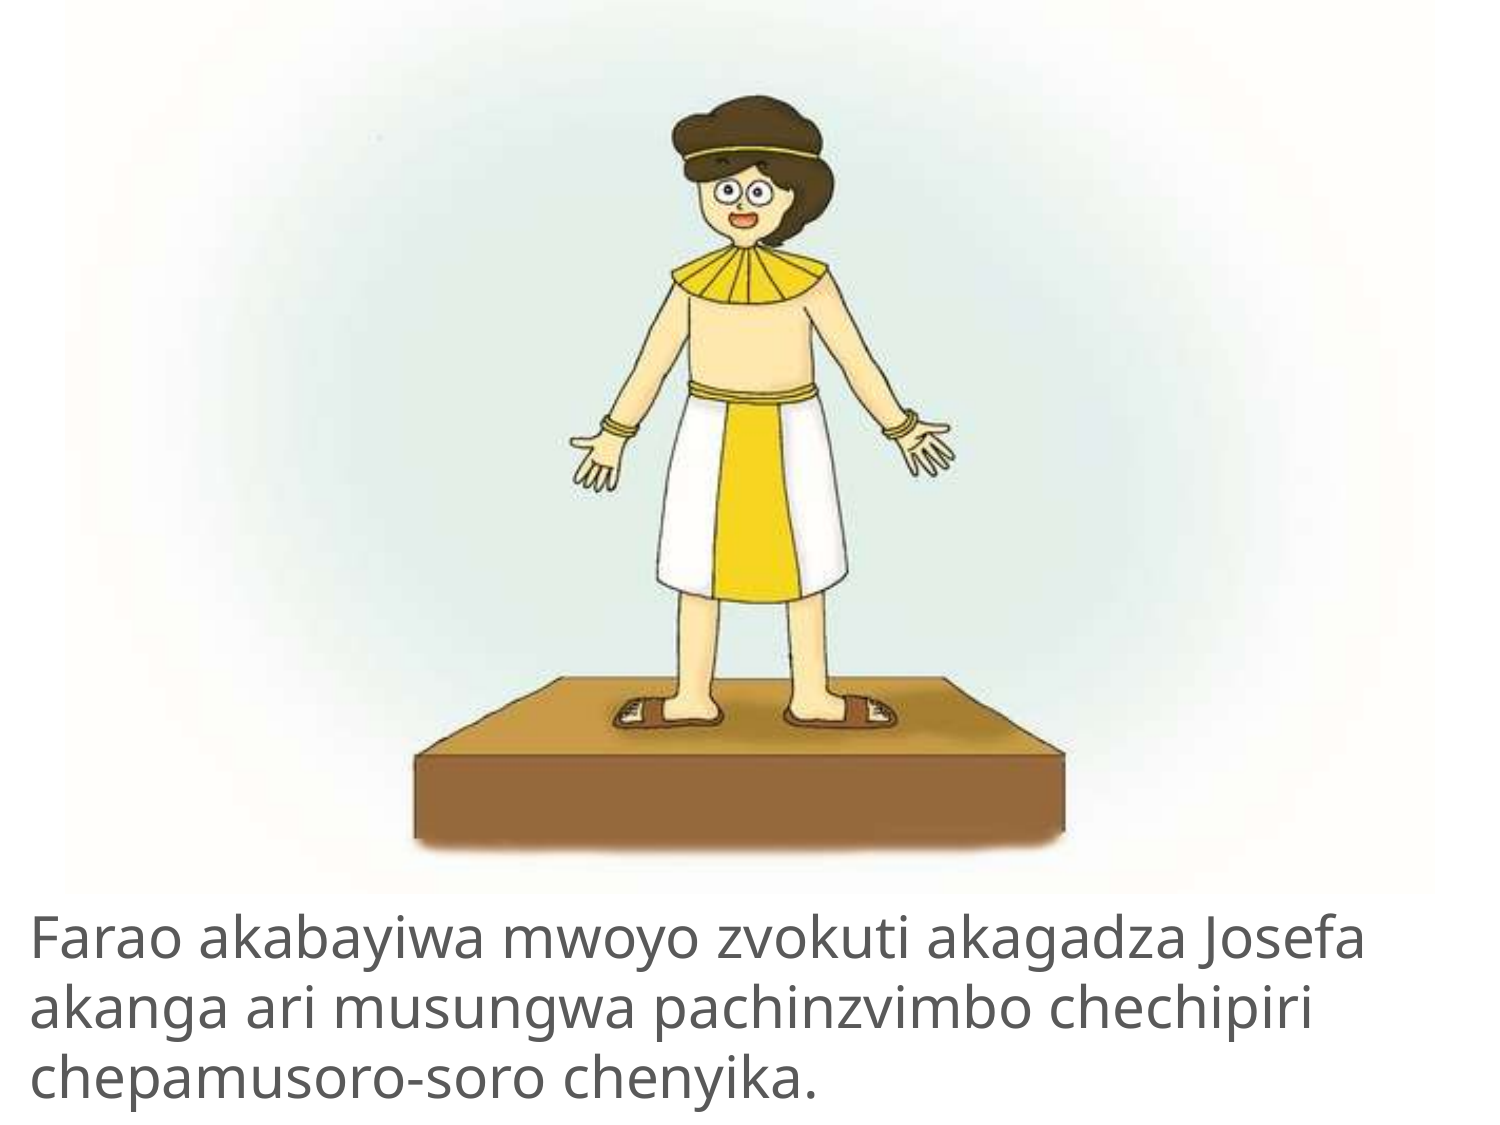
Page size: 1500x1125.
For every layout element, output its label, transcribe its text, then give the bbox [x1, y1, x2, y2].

text_box Farao akabayiwa mwoyo zvokuti akagadza Josefa akanga ari musungwa pachinzvimbo chechipiri chepamusoro-soro chenyika. [14, 893, 1500, 1118]
picture [64, 0, 1436, 894]
